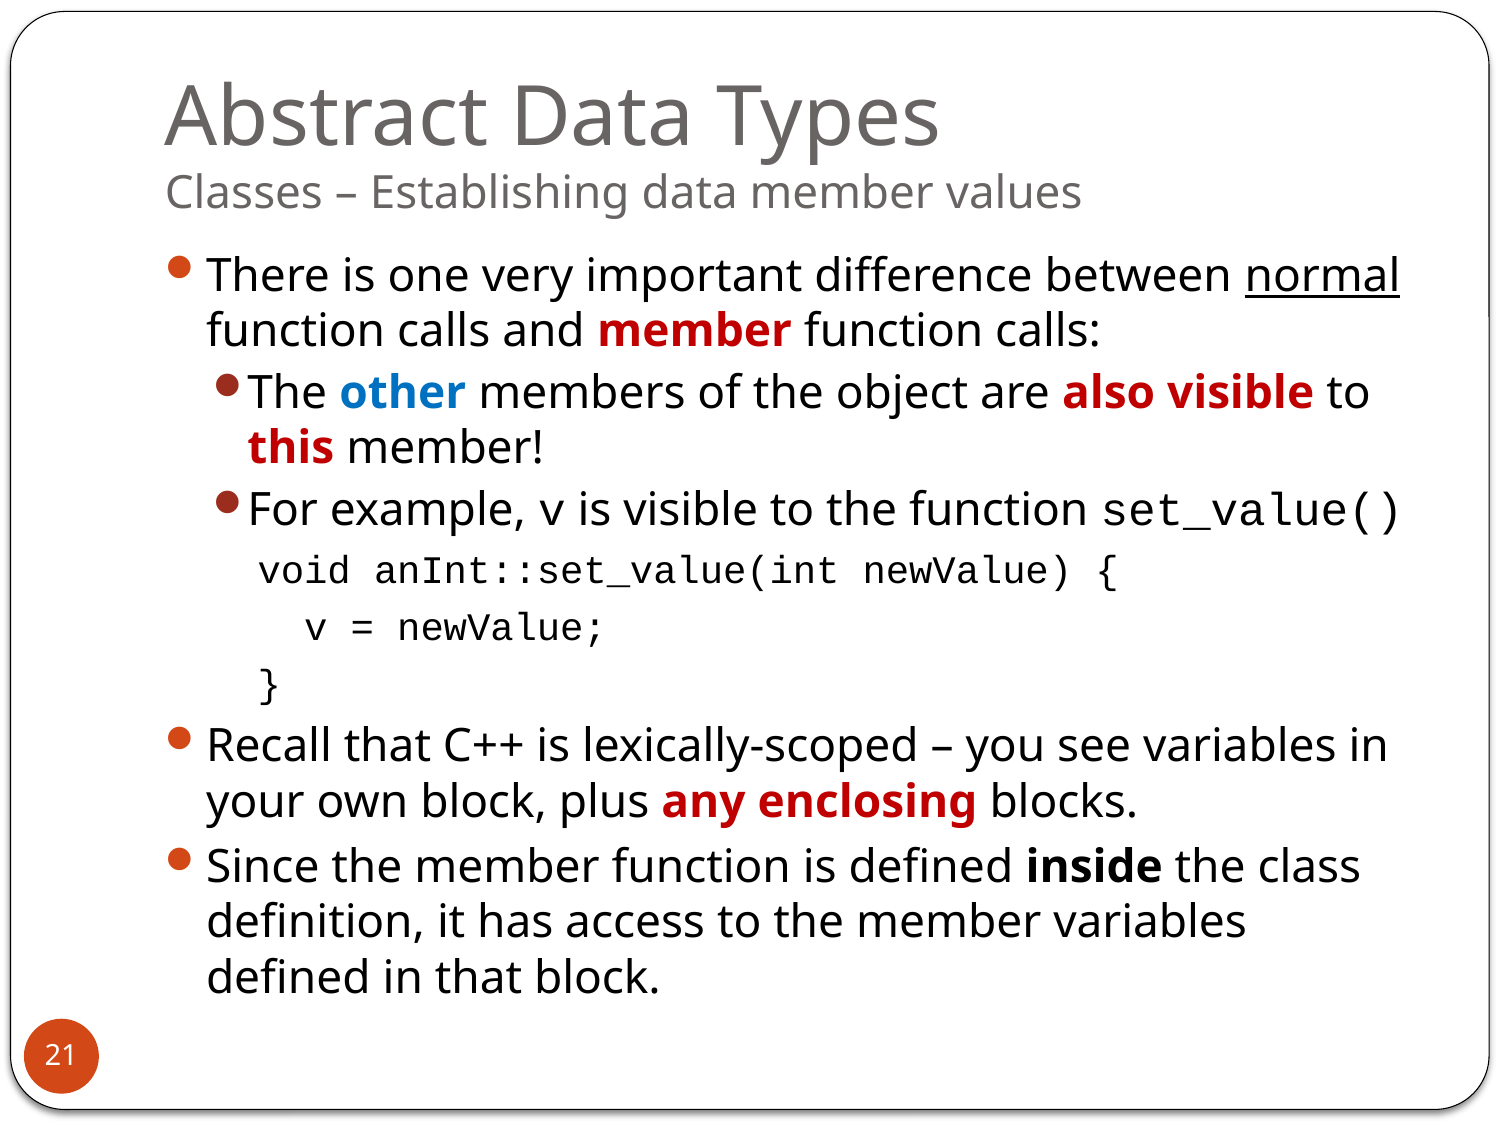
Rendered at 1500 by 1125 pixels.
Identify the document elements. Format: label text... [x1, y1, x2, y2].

list There is one very important difference between normal function calls and member function calls: The other members of the object are also visible to this member! For example, v is visible to the function set_value() void anInt::set_value(int newValue) { v = newValue; } Recall that C++ is lexically-scoped – you see variables in your own block, plus any enclosing blocks. Since the member function is defined inside the class definition, it has access to the member variables defined in that block. [150, 237, 1425, 1025]
title Abstract Data Types Classes – Establishing data member values [150, 45, 1425, 233]
slide_number 21 [23, 1018, 99, 1094]
